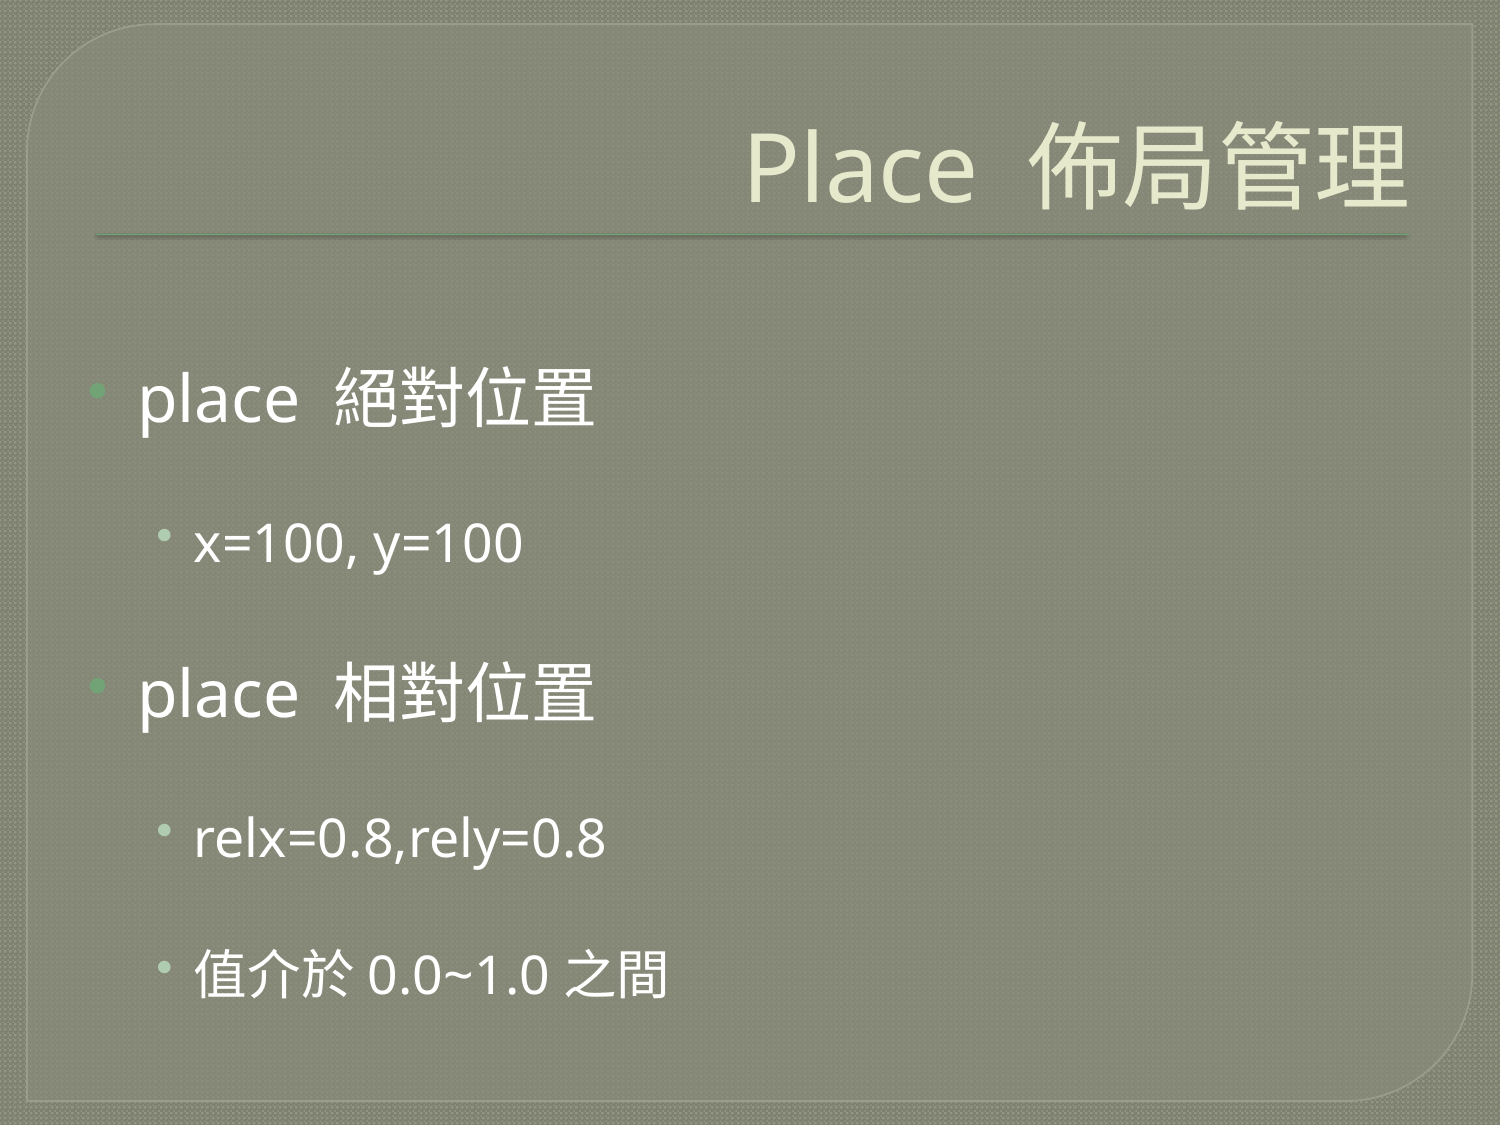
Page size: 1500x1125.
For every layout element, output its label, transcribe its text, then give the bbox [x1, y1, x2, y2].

list place 絕對位置 x=100, y=100 place 相對位置 relx=0.8,rely=0.8 值介於0.0~1.0之間 [75, 270, 1425, 1013]
title Place 佈局管理 [75, 41, 1425, 230]
